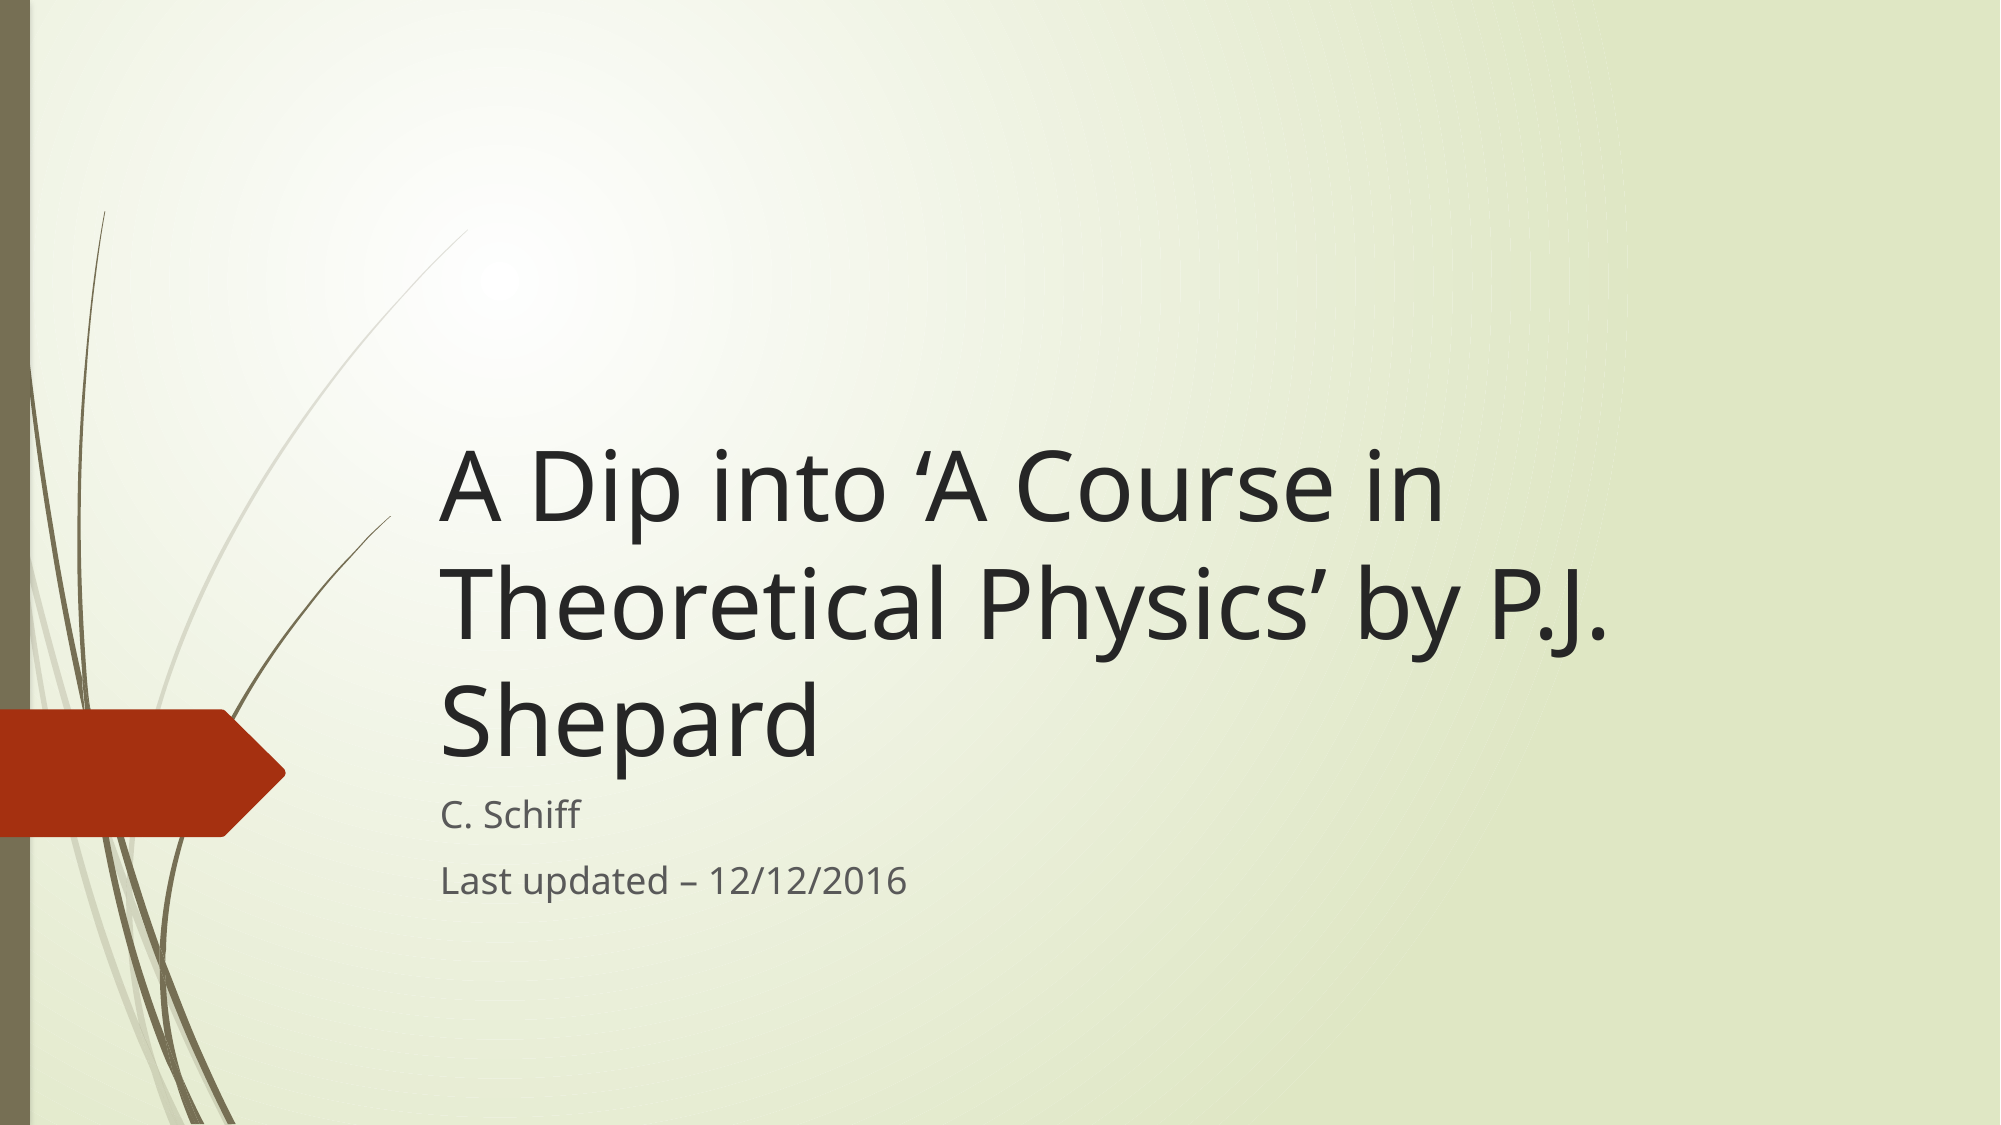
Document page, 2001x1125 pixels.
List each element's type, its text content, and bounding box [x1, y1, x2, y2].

subtitle C. Schiff Last updated – 12/12/2016 [424, 783, 1888, 969]
title A Dip into ‘A Course in Theoretical Physics’ by P.J. Shepard [424, 412, 1888, 783]
